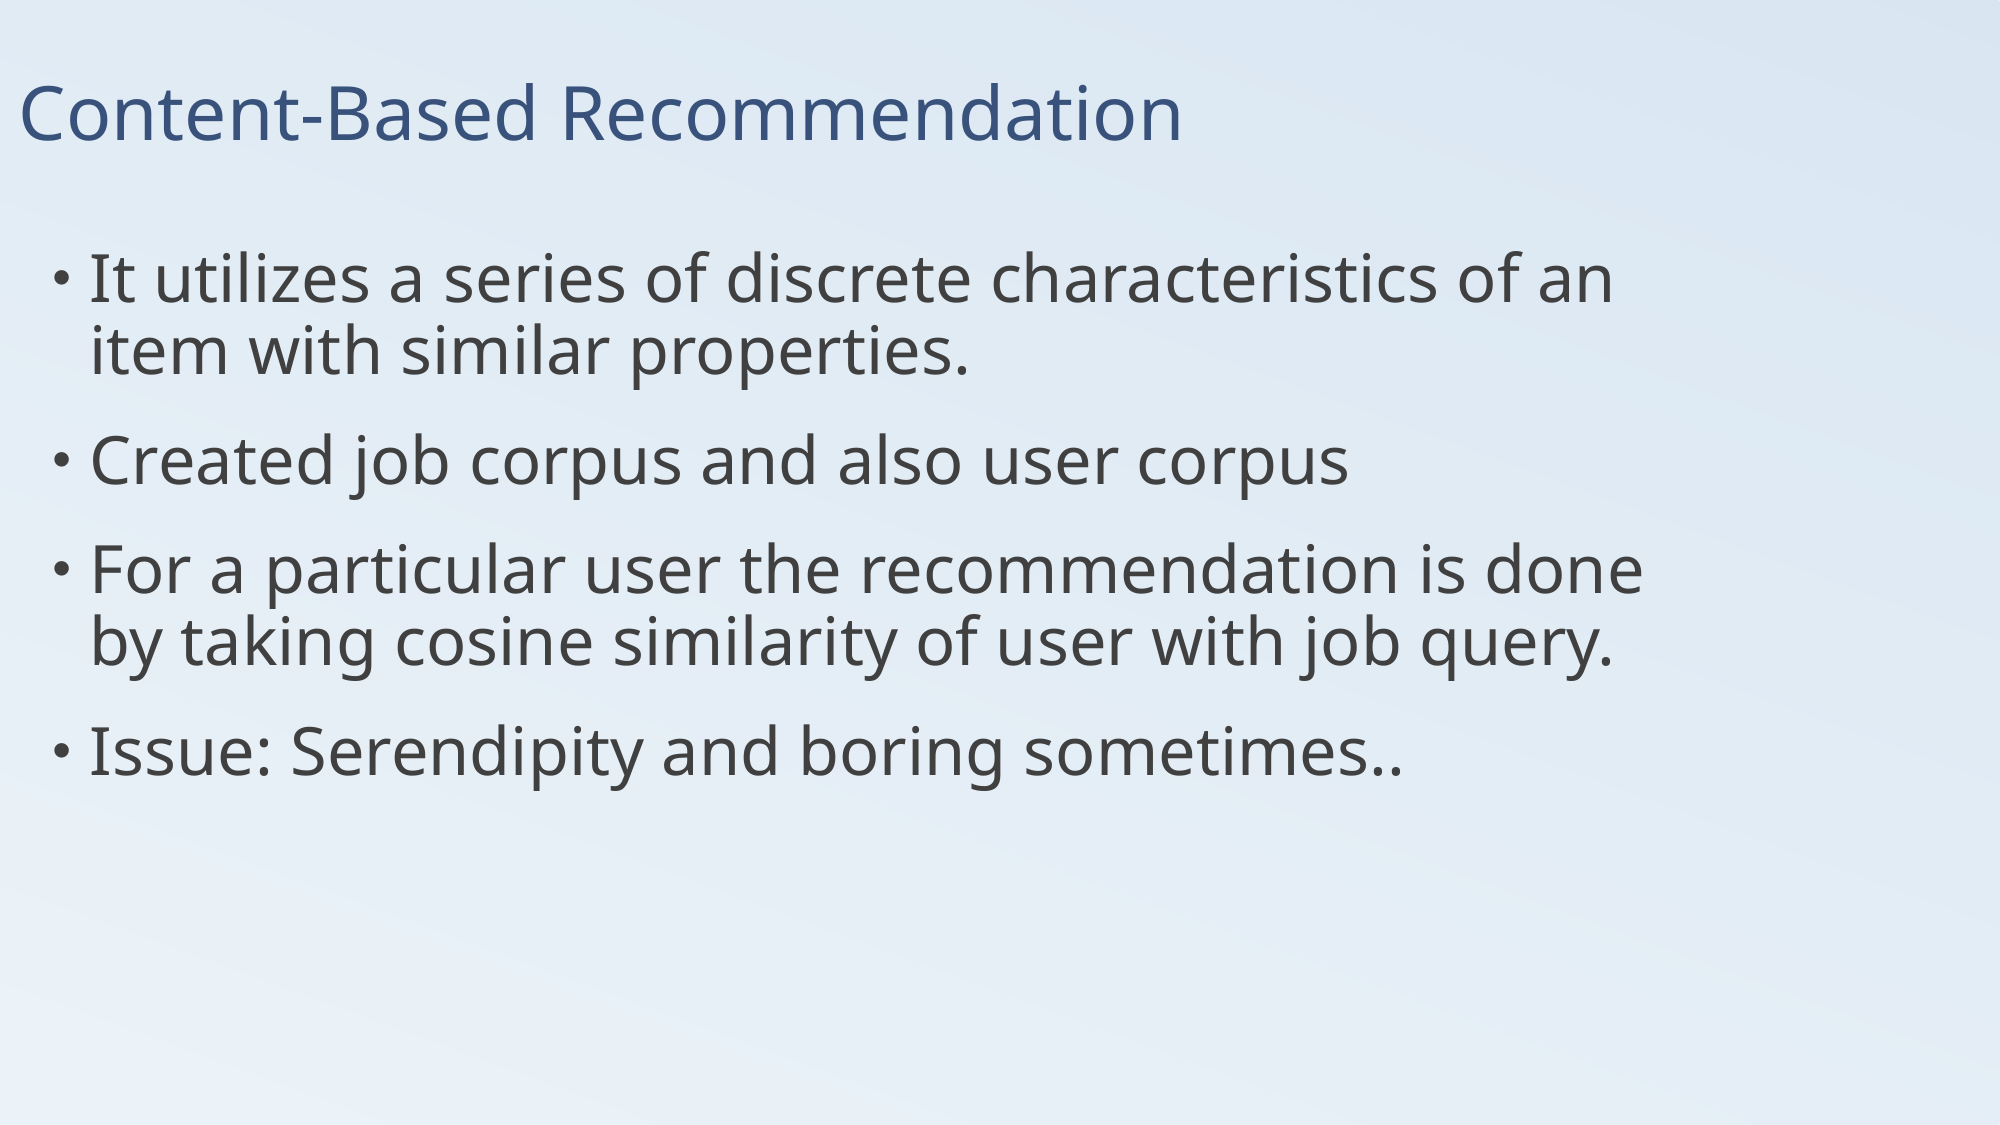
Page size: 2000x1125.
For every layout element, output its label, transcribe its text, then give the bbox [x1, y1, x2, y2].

list It utilizes a series of discrete characteristics of an item with similar properties. Created job corpus and also user corpus For a particular user the recommendation is done by taking cosine similarity of user with job query. Issue: Serendipity and boring sometimes.. [37, 237, 1725, 925]
title Content-Based Recommendation [3, 0, 1804, 163]
